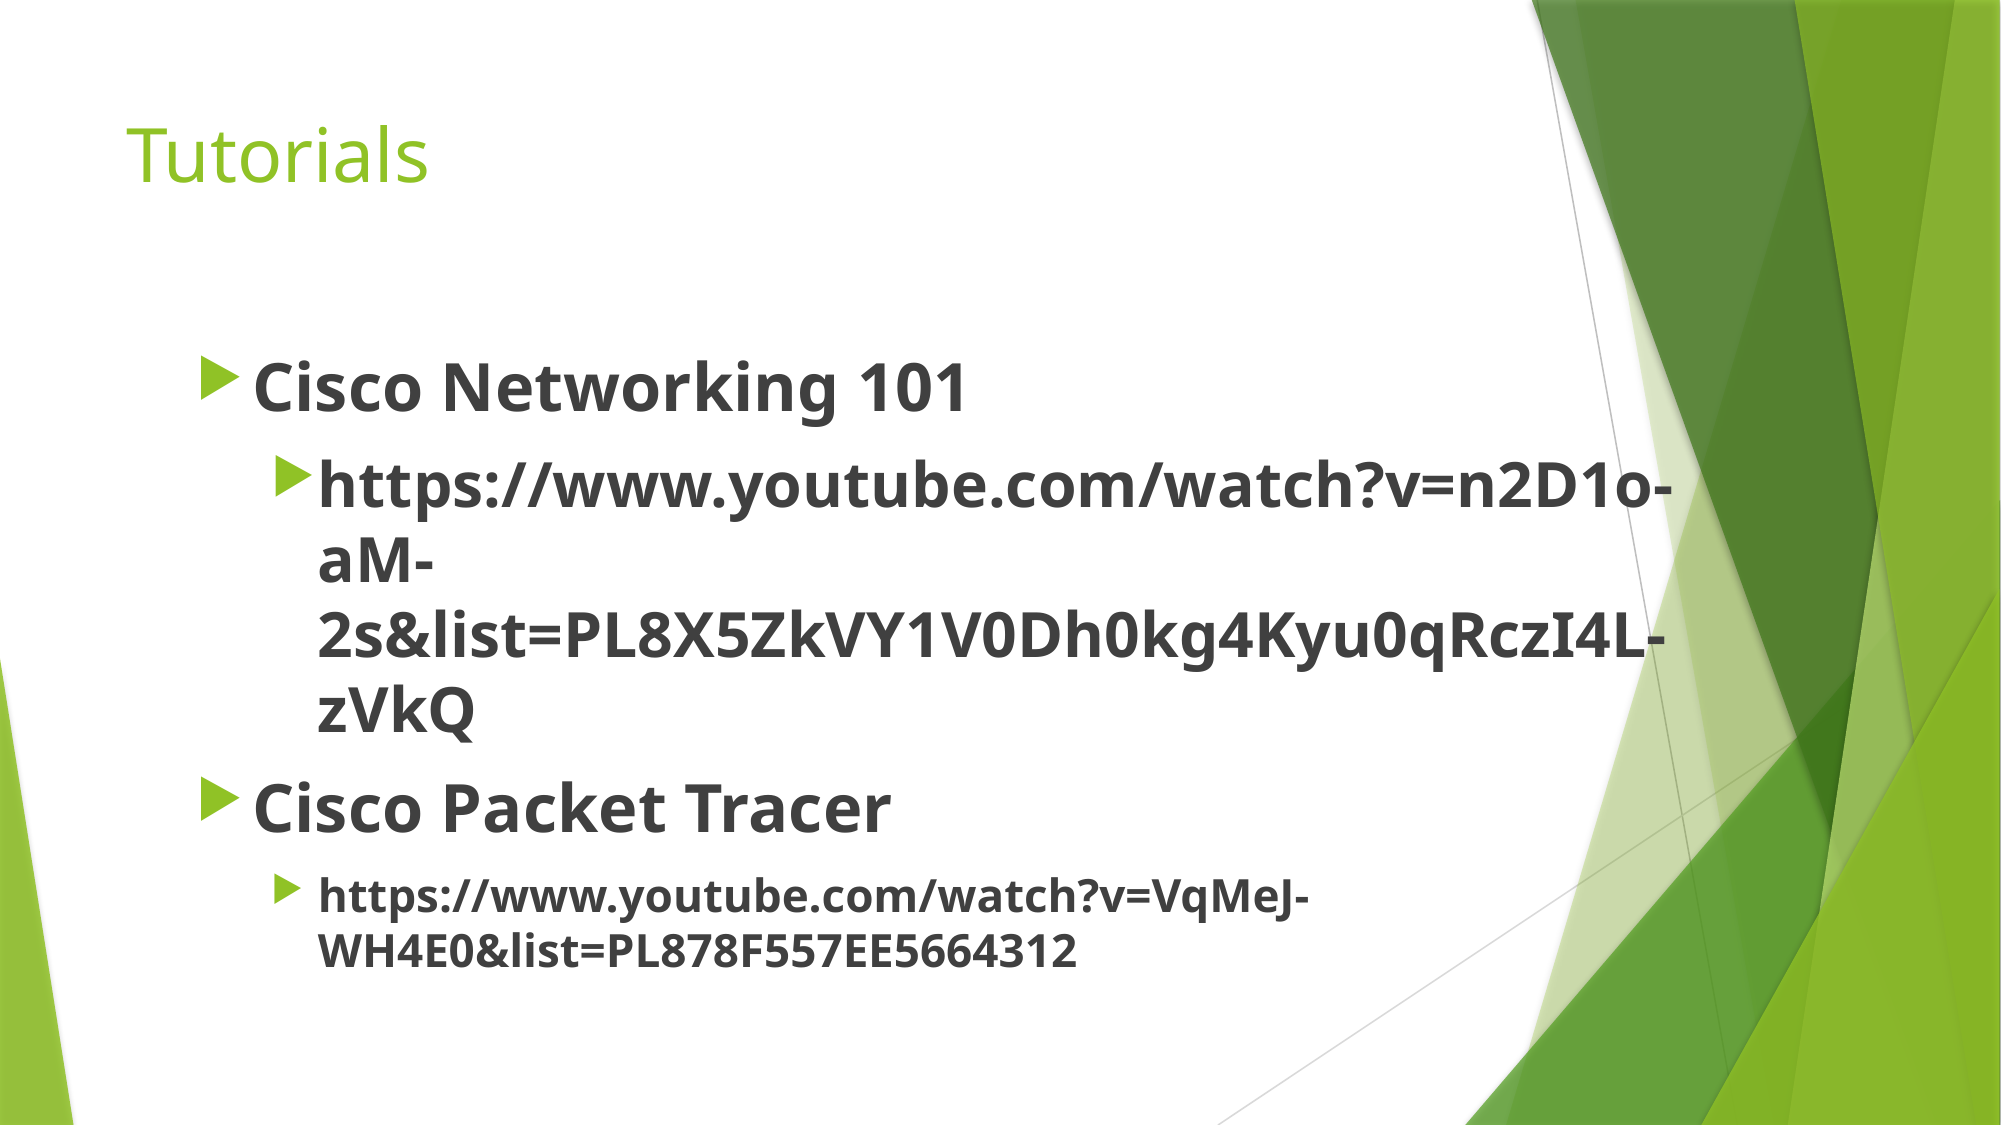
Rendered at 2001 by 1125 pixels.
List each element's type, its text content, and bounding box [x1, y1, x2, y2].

list Cisco Networking 101 https://www.youtube.com/watch?v=n2D1o-aM-2s&list=PL8X5ZkVY1V0Dh0kg4Kyu0qRczI4L-zVkQ Cisco Packet Tracer https://www.youtube.com/watch?v=VqMeJ-WH4E0&list=PL878F557EE5664312 [181, 336, 1760, 1025]
title Tutorials [111, 99, 1522, 317]
